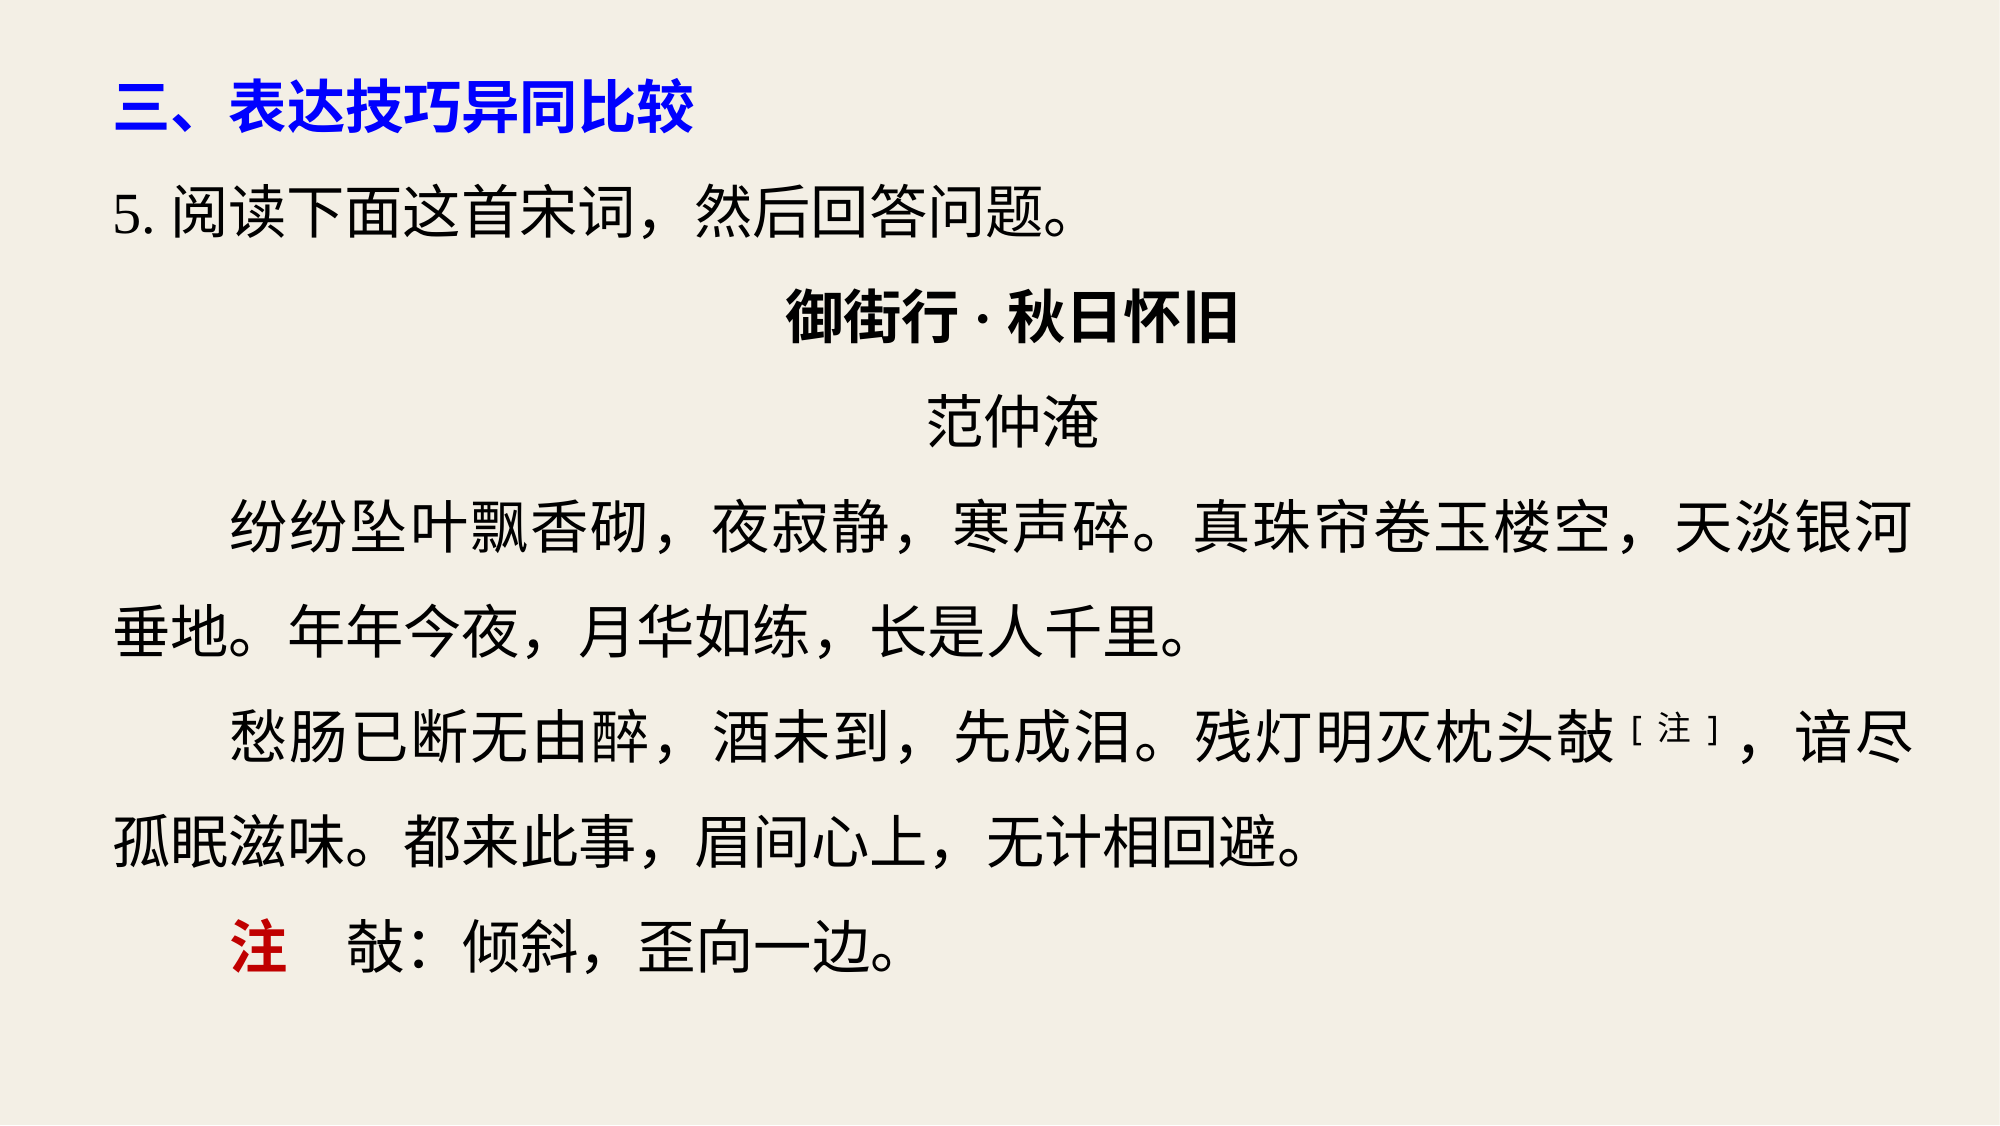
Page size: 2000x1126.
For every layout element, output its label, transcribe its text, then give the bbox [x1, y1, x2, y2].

text_box 三、表达技巧异同比较 5.阅读下面这首宋词，然后回答问题。 御街行·秋日怀旧 范仲淹 纷纷坠叶飘香砌，夜寂静，寒声碎。真珠帘卷玉楼空，天淡银河垂地。年年今夜，月华如练，长是人千里。 愁肠已断无由醉，酒未到，先成泪。残灯明灭枕头敧[注]，谙尽孤眠滋味。都来此事，眉间心上，无计相回避。 注 敧：倾斜，歪向一边。 [92, 25, 1934, 990]
